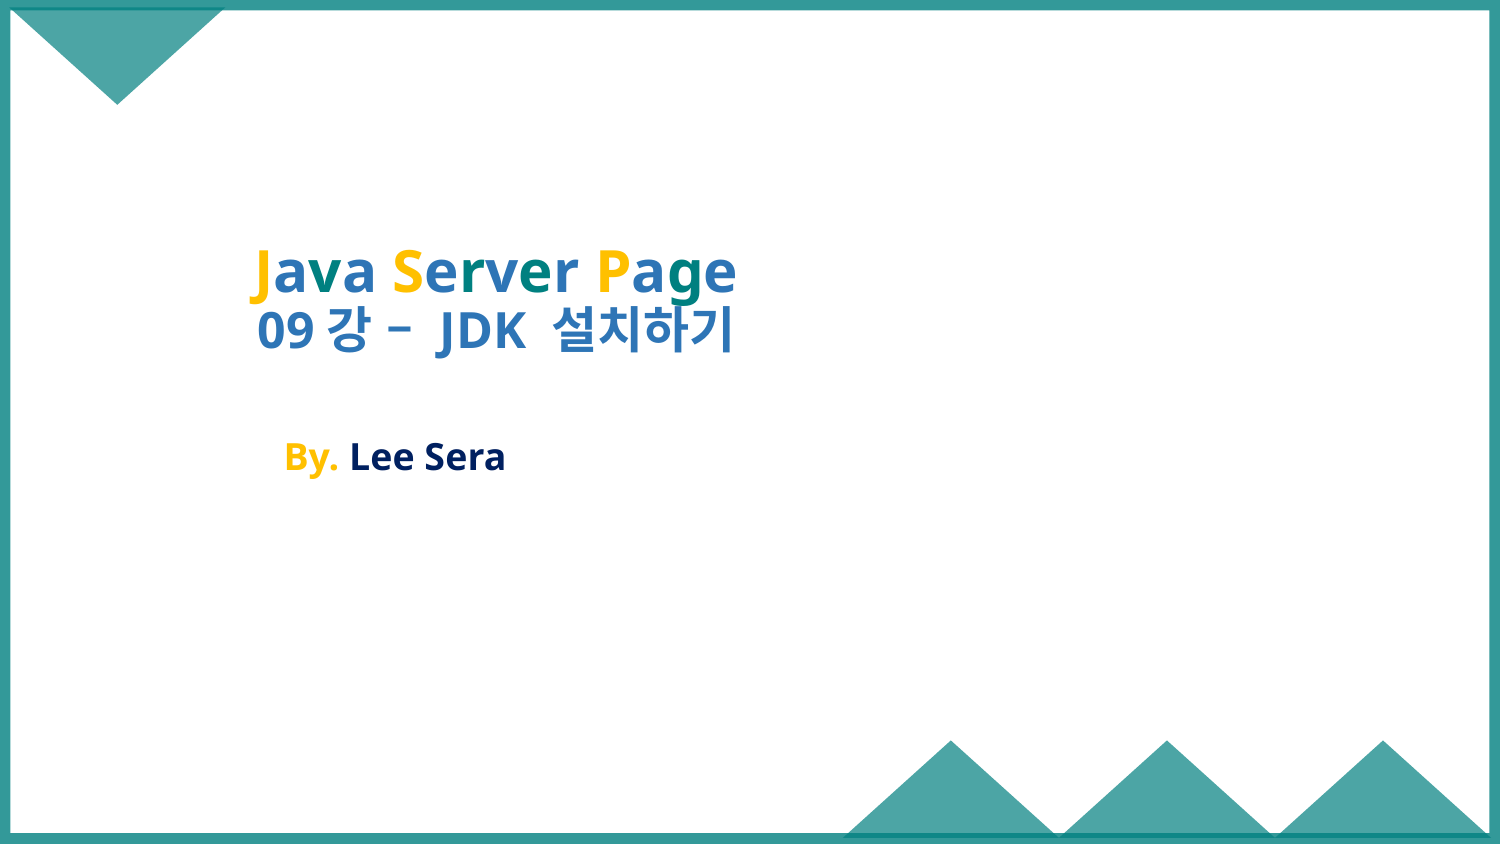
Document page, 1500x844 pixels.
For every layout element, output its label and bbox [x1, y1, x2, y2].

text_box [0, 0, 1500, 844]
